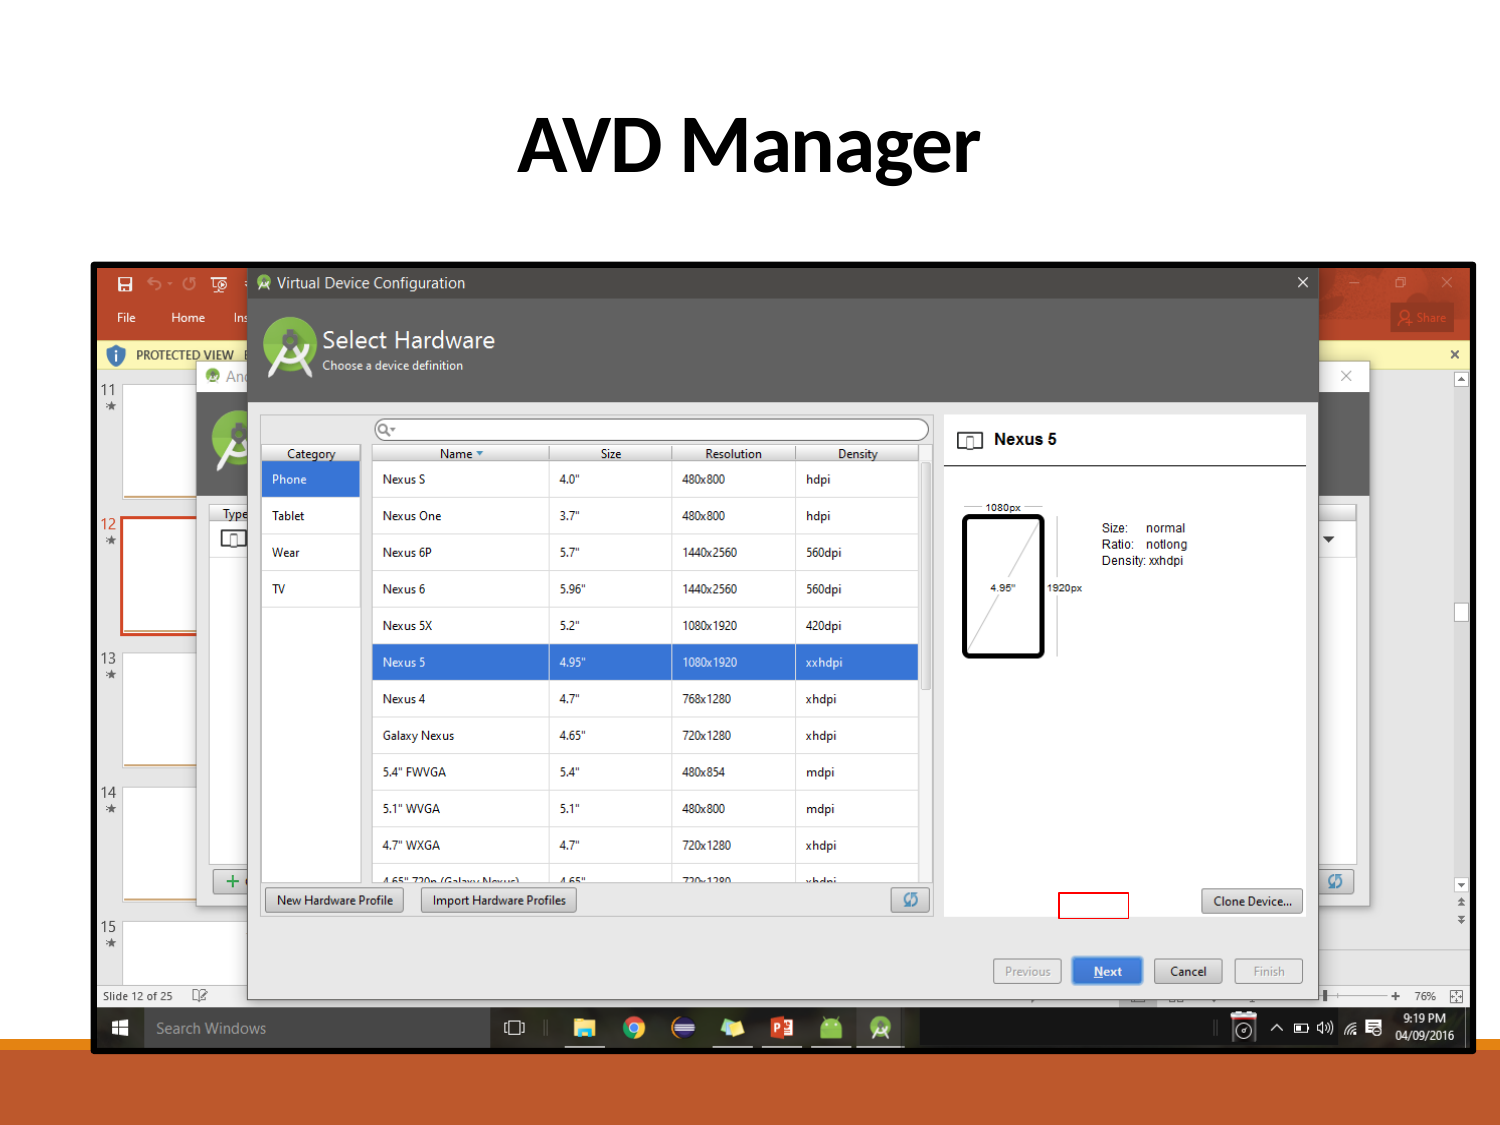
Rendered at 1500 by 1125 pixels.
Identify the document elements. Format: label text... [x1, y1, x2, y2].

picture [96, 267, 1471, 1049]
title AVD Manager [51, 22, 1449, 205]
